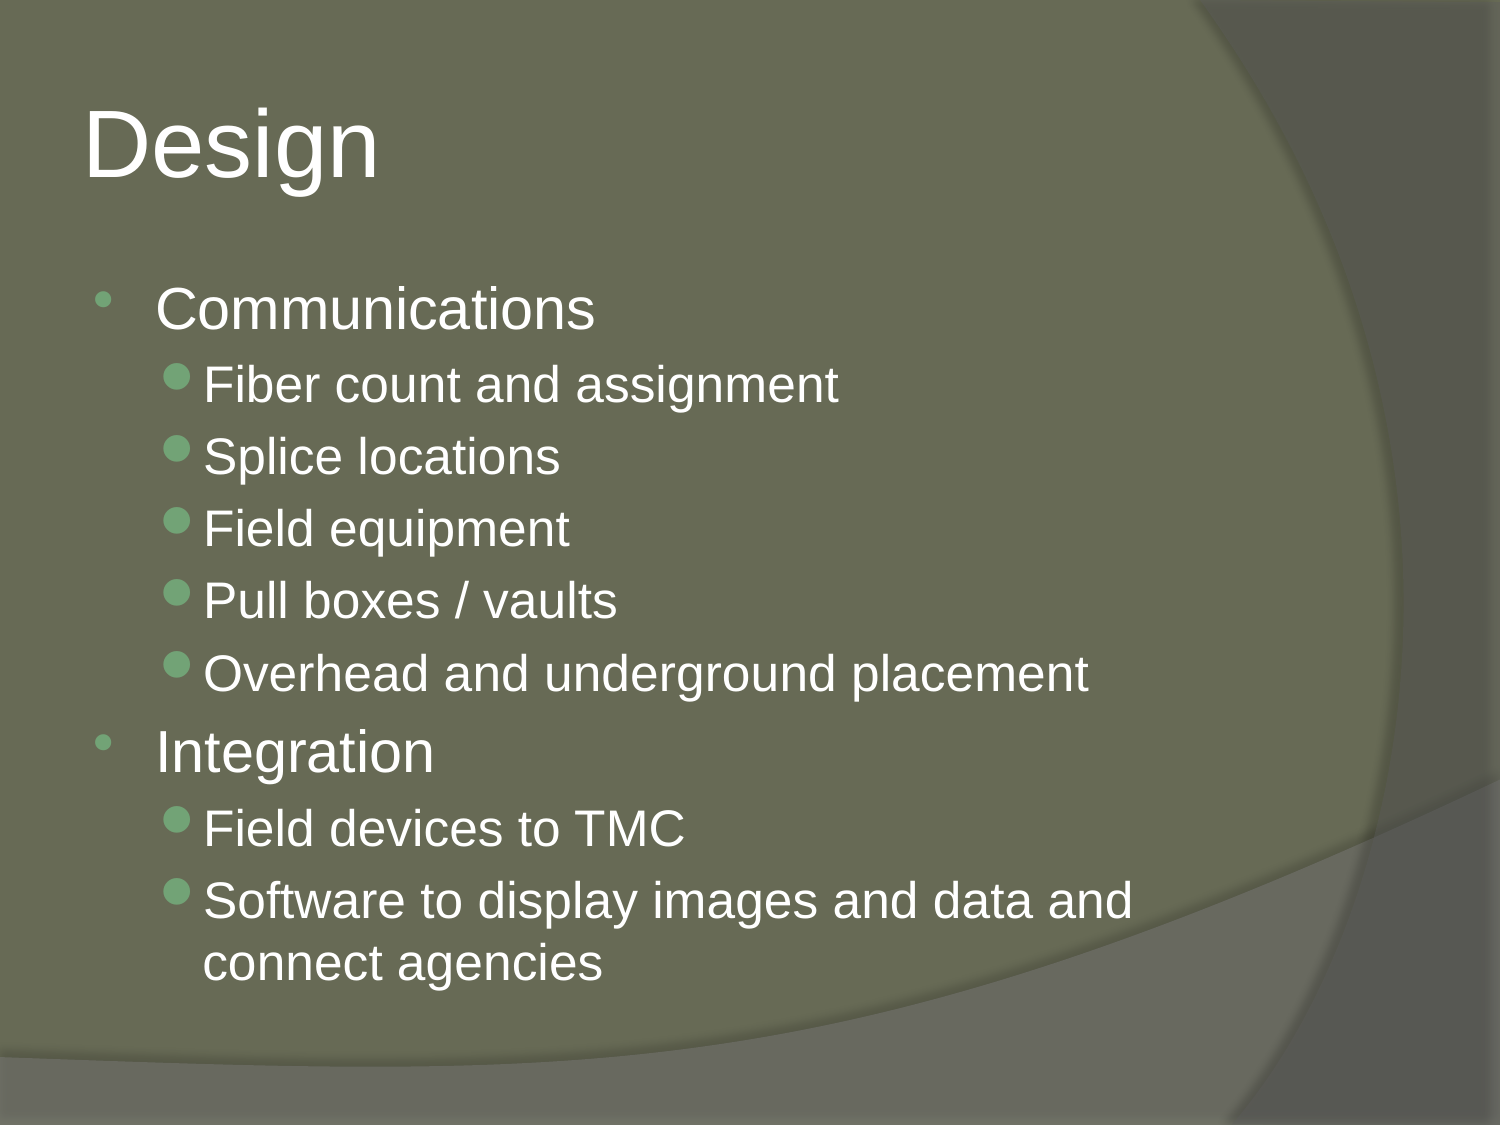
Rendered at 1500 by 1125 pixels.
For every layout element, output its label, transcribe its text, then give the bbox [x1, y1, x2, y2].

title Design [75, 45, 1300, 233]
list Communications Fiber count and assignment Splice locations Field equipment Pull boxes / vaults Overhead and underground placement Integration Field devices to TMC Software to display images and data and connect agencies [75, 262, 1300, 1005]
